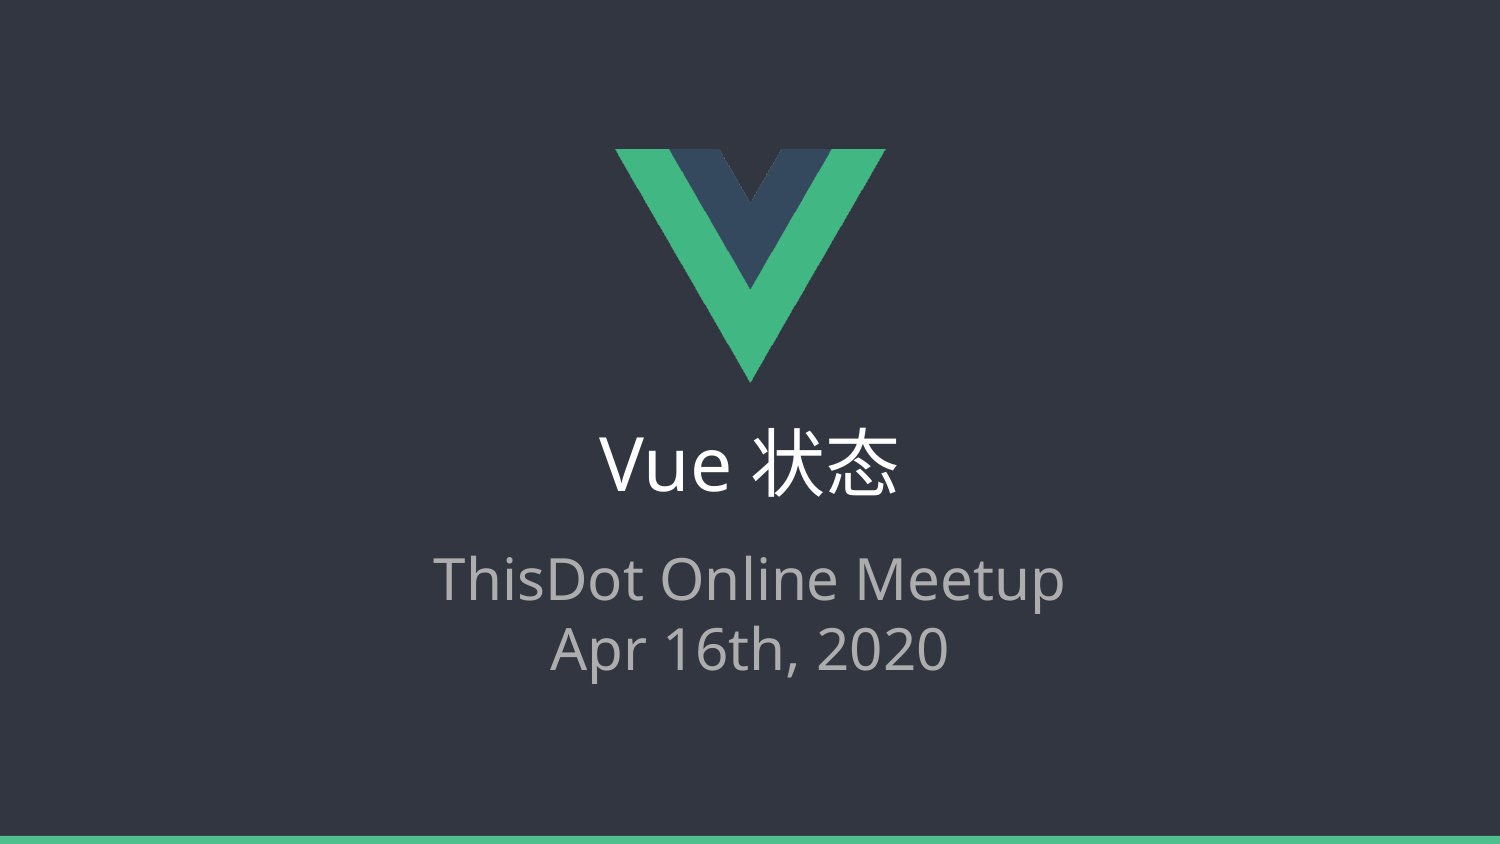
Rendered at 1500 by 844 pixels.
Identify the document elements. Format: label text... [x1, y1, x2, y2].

picture [547, 63, 953, 469]
title Vue状态 [51, 359, 1449, 522]
subtitle ThisDot Online Meetup Apr 16th, 2020 [51, 527, 1449, 658]
